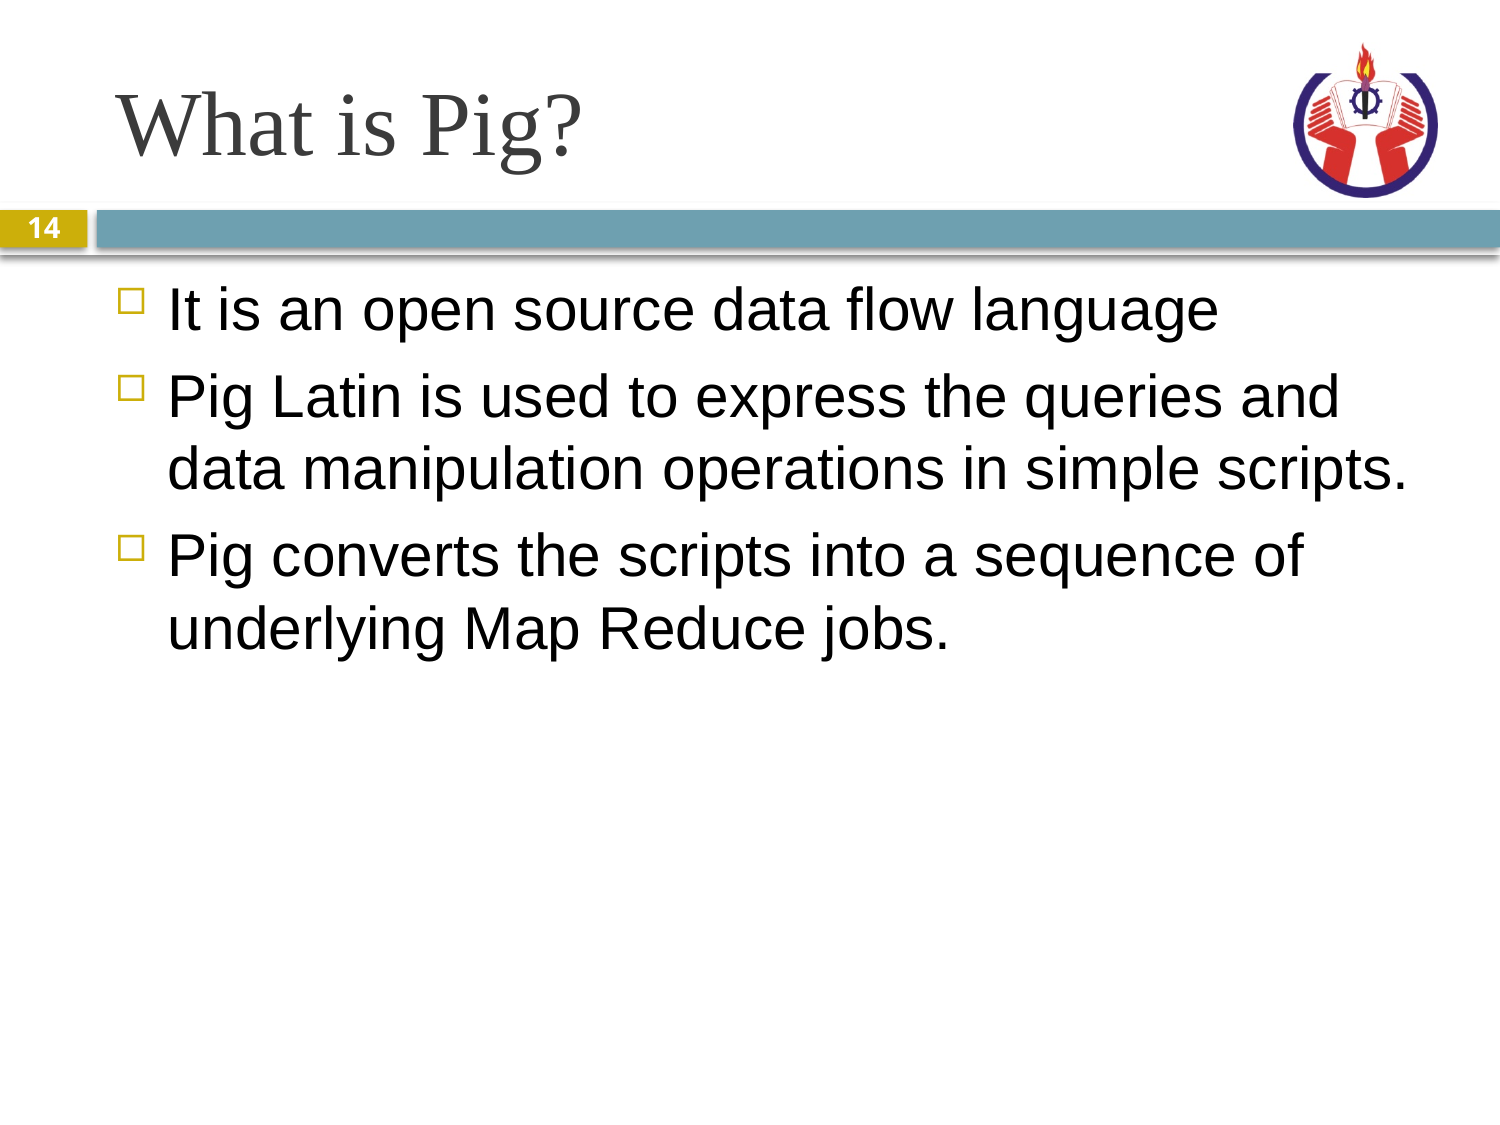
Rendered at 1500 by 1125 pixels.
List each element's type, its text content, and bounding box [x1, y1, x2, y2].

list It is an open source data flow language Pig Latin is used to express the queries and data manipulation operations in simple scripts. Pig converts the scripts into a sequence of underlying Map Reduce jobs. [100, 262, 1438, 1000]
title What is Pig? [100, 37, 1438, 200]
slide_number 14 [0, 208, 88, 249]
